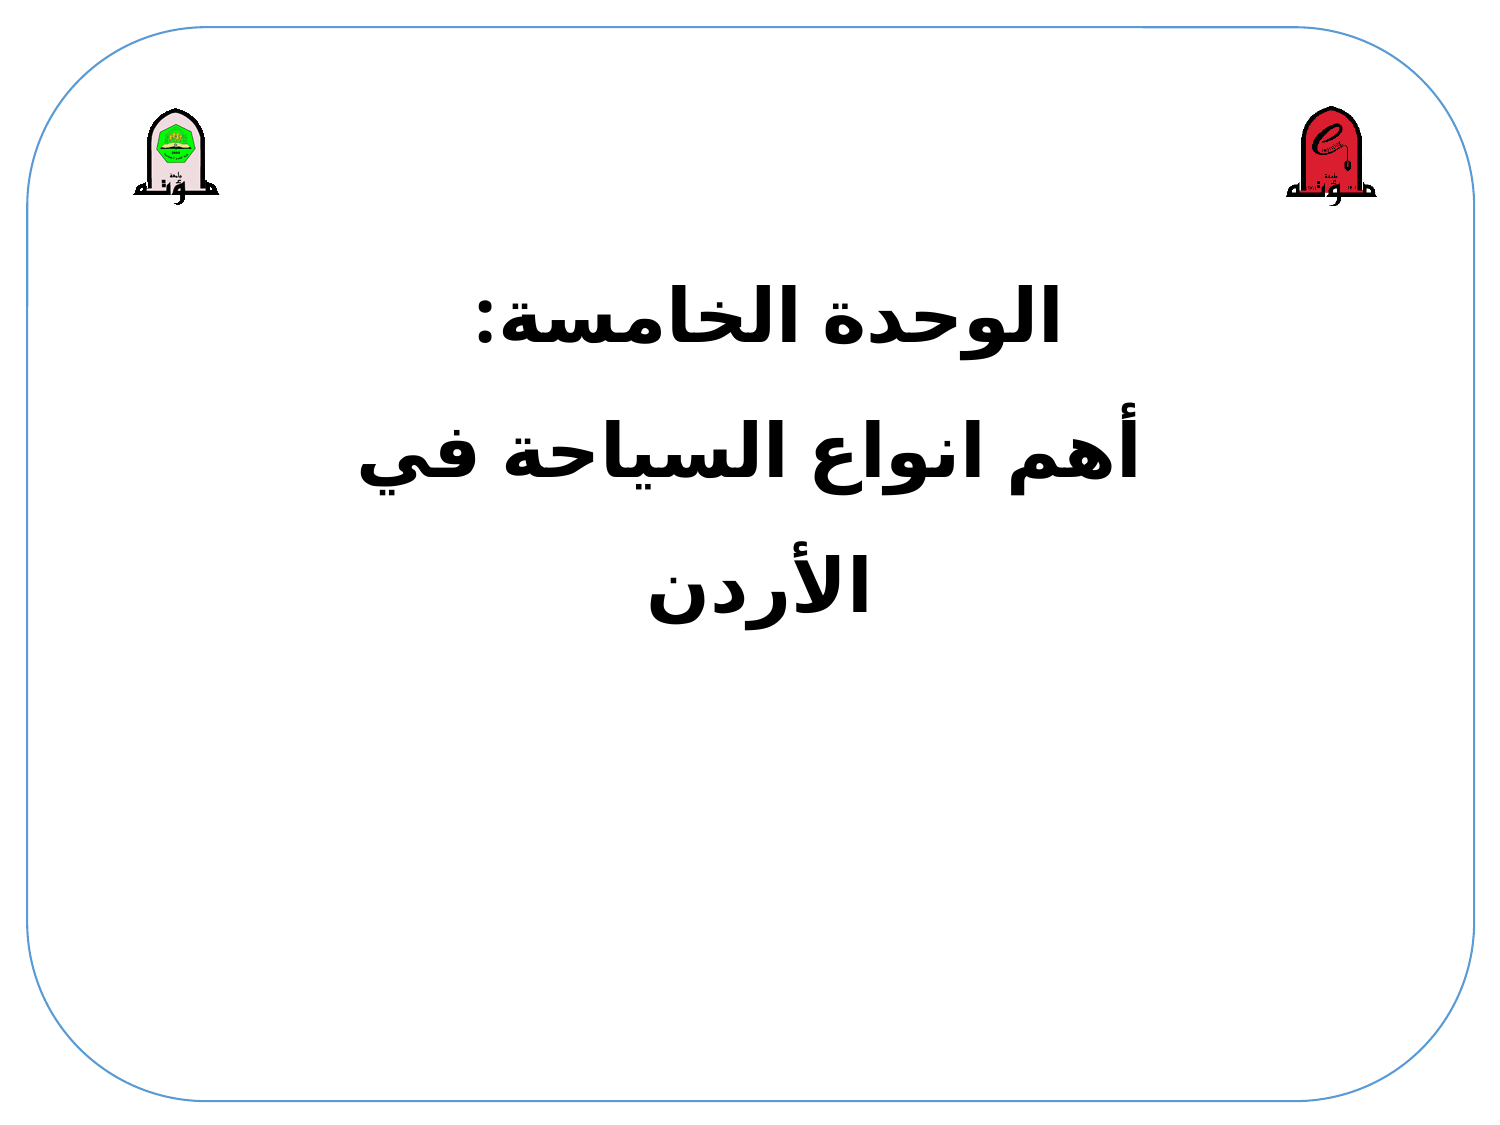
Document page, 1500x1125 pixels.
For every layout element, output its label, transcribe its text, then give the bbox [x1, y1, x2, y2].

picture [1282, 106, 1380, 208]
title الوحدة الخامسة: أهم انواع السياحة في الأردن [248, 433, 1252, 636]
picture [131, 102, 220, 208]
